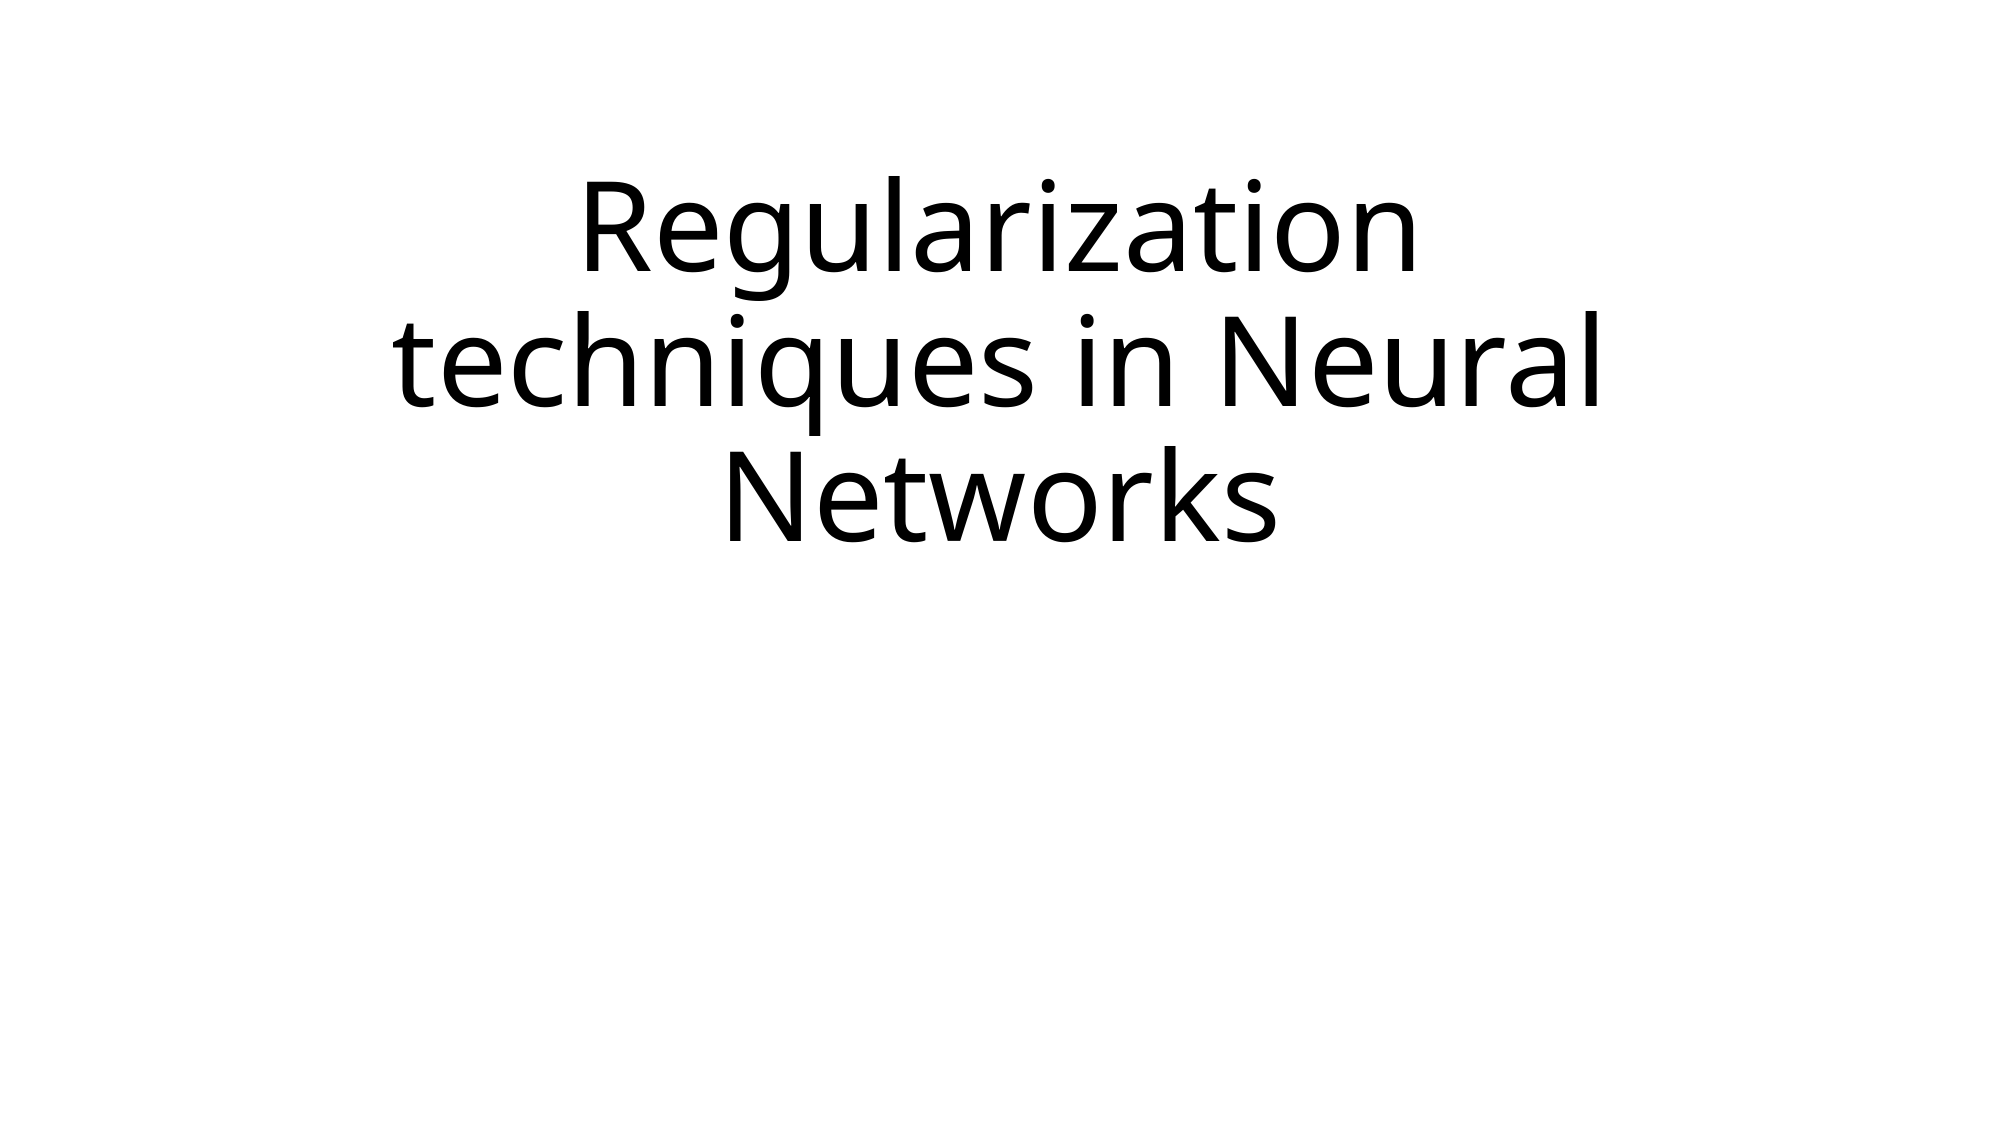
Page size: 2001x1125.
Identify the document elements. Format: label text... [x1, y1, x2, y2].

title Regularization techniques in Neural Networks [249, 184, 1750, 576]
